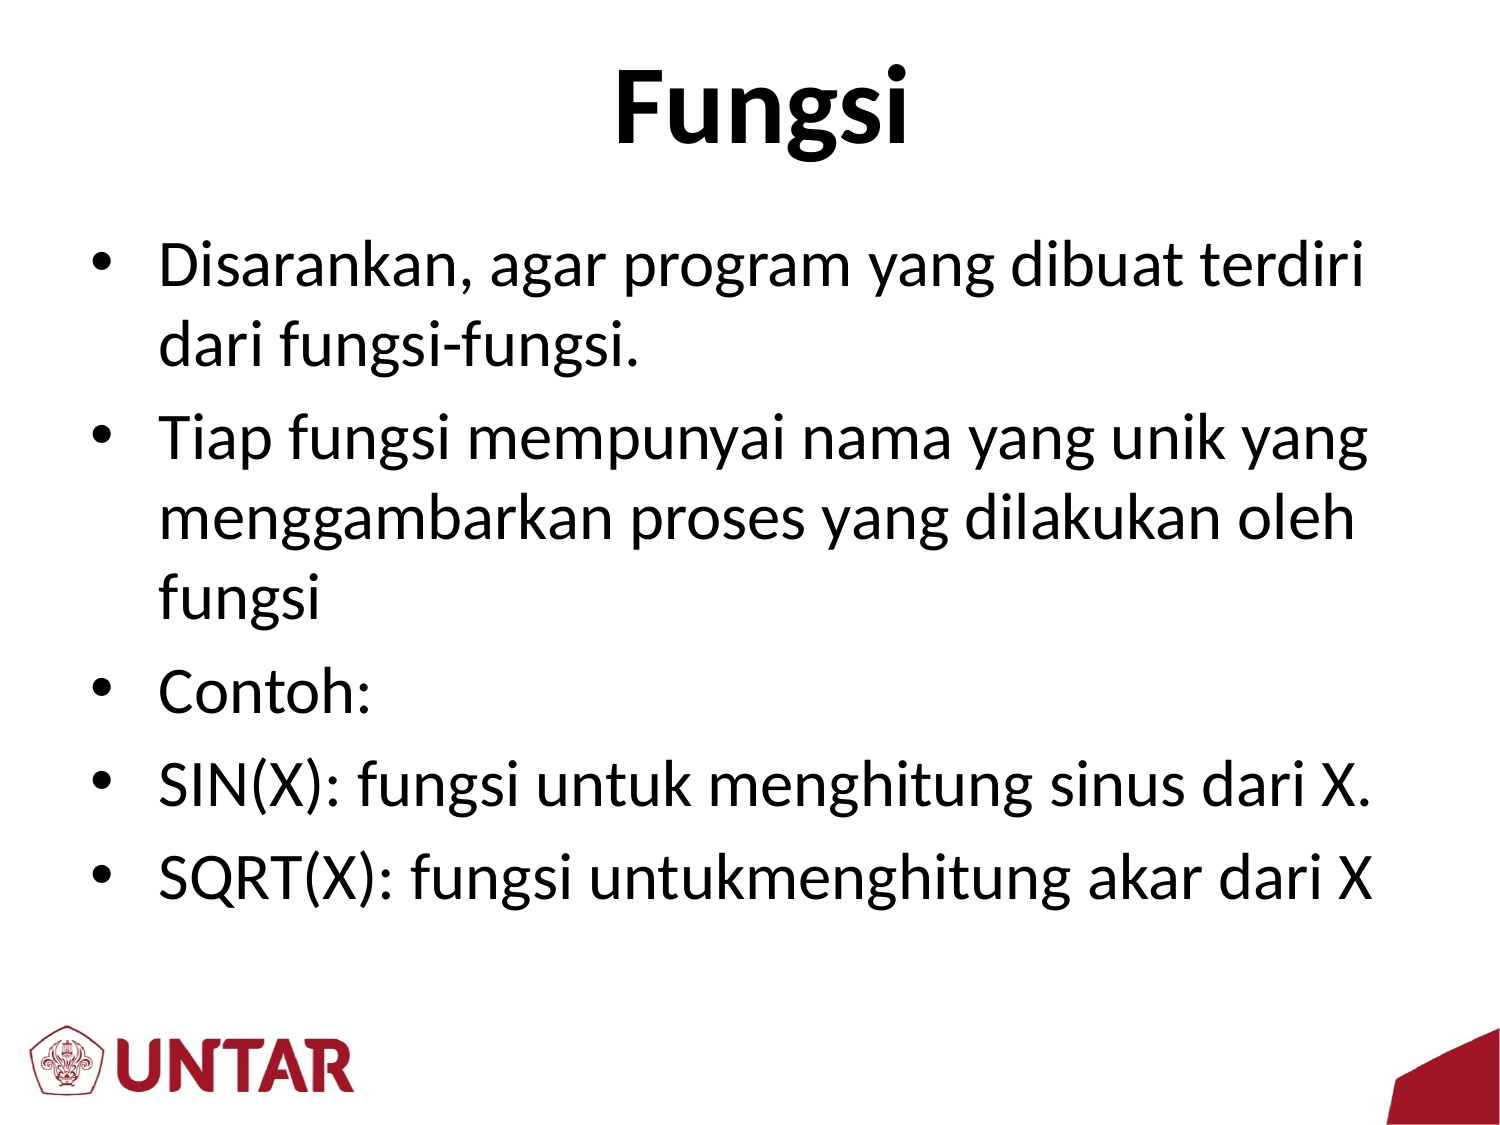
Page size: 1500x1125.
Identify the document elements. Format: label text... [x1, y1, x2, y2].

title Fungsi [87, 4, 1438, 192]
list Disarankan, agar program yang dibuat terdiri dari fungsi-fungsi. Tiap fungsi mempunyai nama yang unik yang menggambarkan proses yang dilakukan oleh fungsi Contoh: SIN(X): fungsi untuk menghitung sinus dari X. SQRT(X): fungsi untukmenghitung akar dari X [75, 212, 1425, 955]
picture [0, 0, 1500, 1125]
